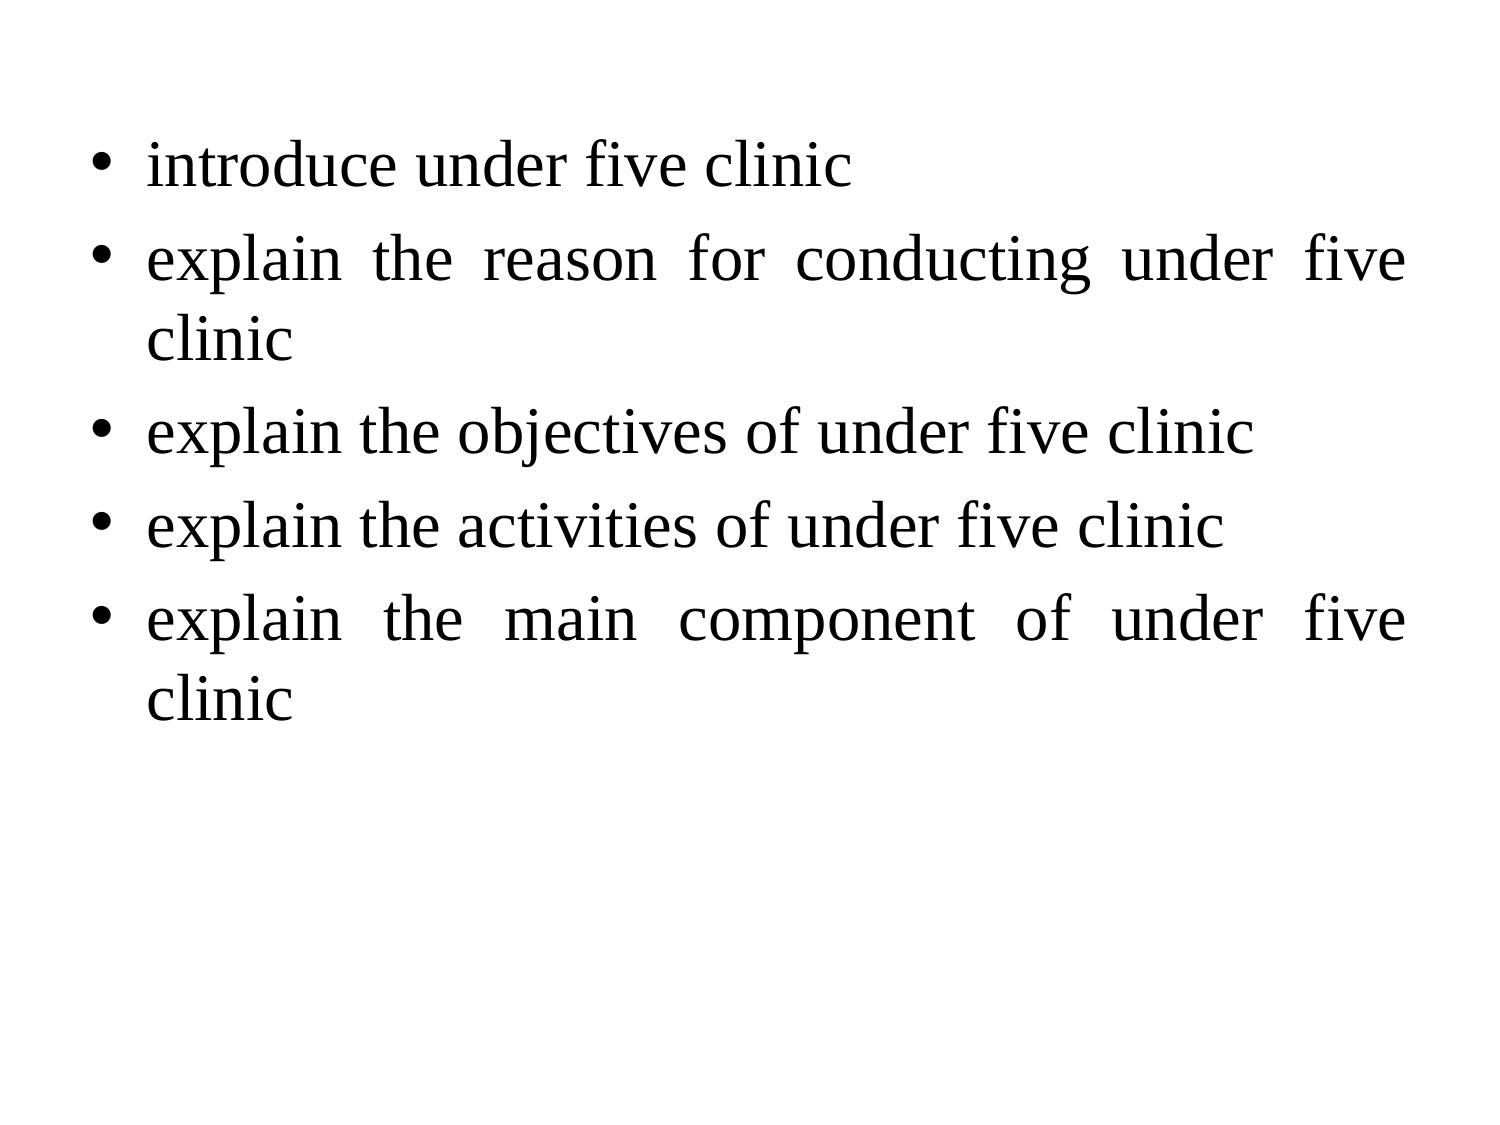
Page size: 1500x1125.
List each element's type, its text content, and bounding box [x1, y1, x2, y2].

list introduce under five clinic explain the reason for conducting under five clinic explain the objectives of under five clinic explain the activities of under five clinic explain the main component of under five clinic [75, 112, 1425, 1005]
